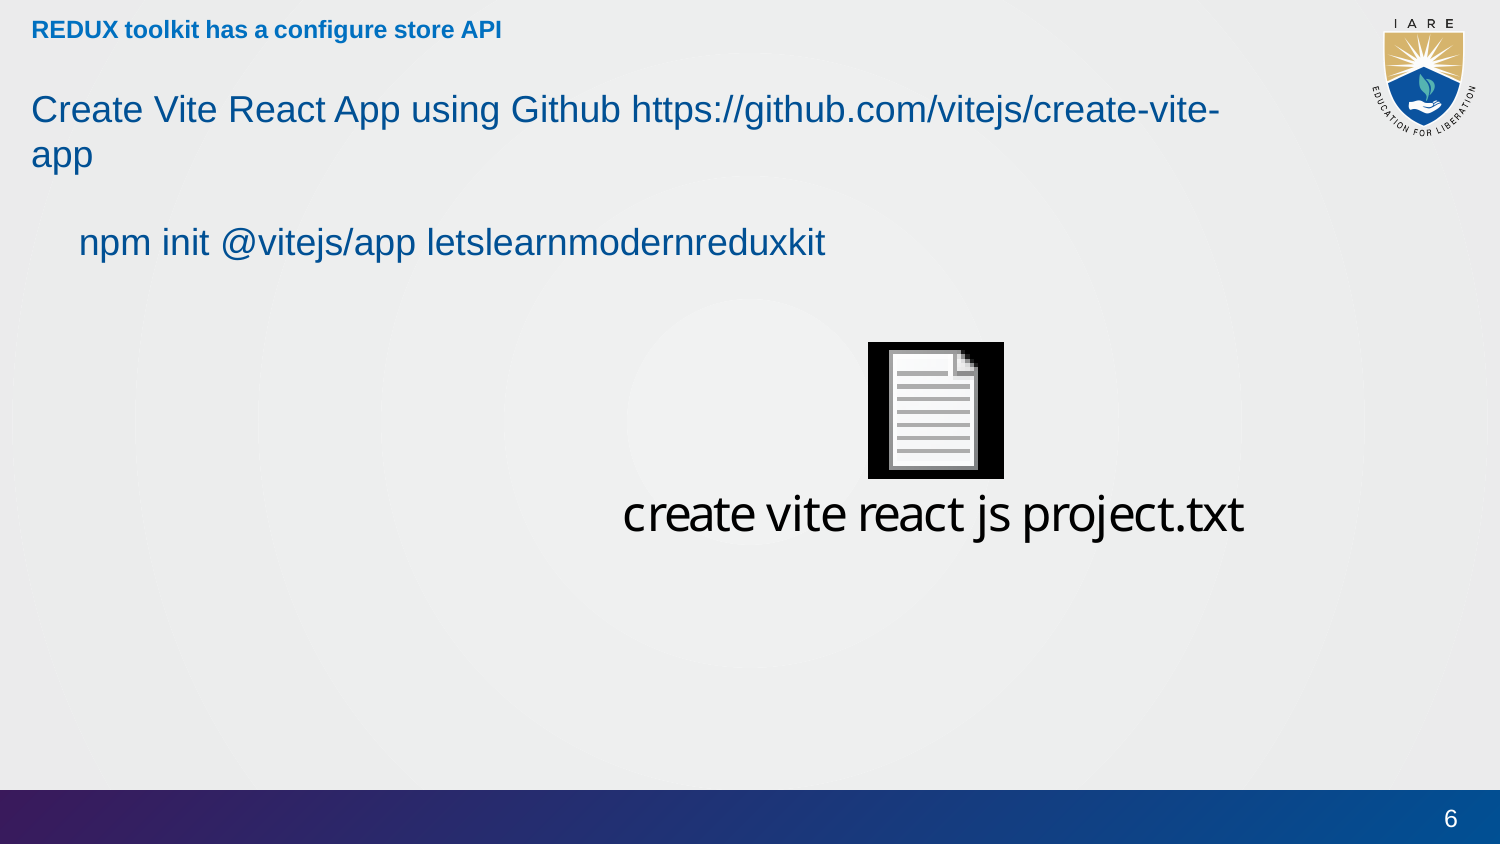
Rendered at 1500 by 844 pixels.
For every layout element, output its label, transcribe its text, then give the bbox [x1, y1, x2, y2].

title REDUX toolkit has a configure store API [31, 17, 1340, 52]
text_box npm init @vitejs/app letslearnmodernreduxkit [53, 210, 1340, 271]
picture [1372, 19, 1490, 138]
slide_number 6 [1388, 790, 1474, 844]
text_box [542, 342, 1326, 566]
text_box Create Vite React App using Github https://github.com/vitejs/create-vite-app [16, 77, 1298, 183]
